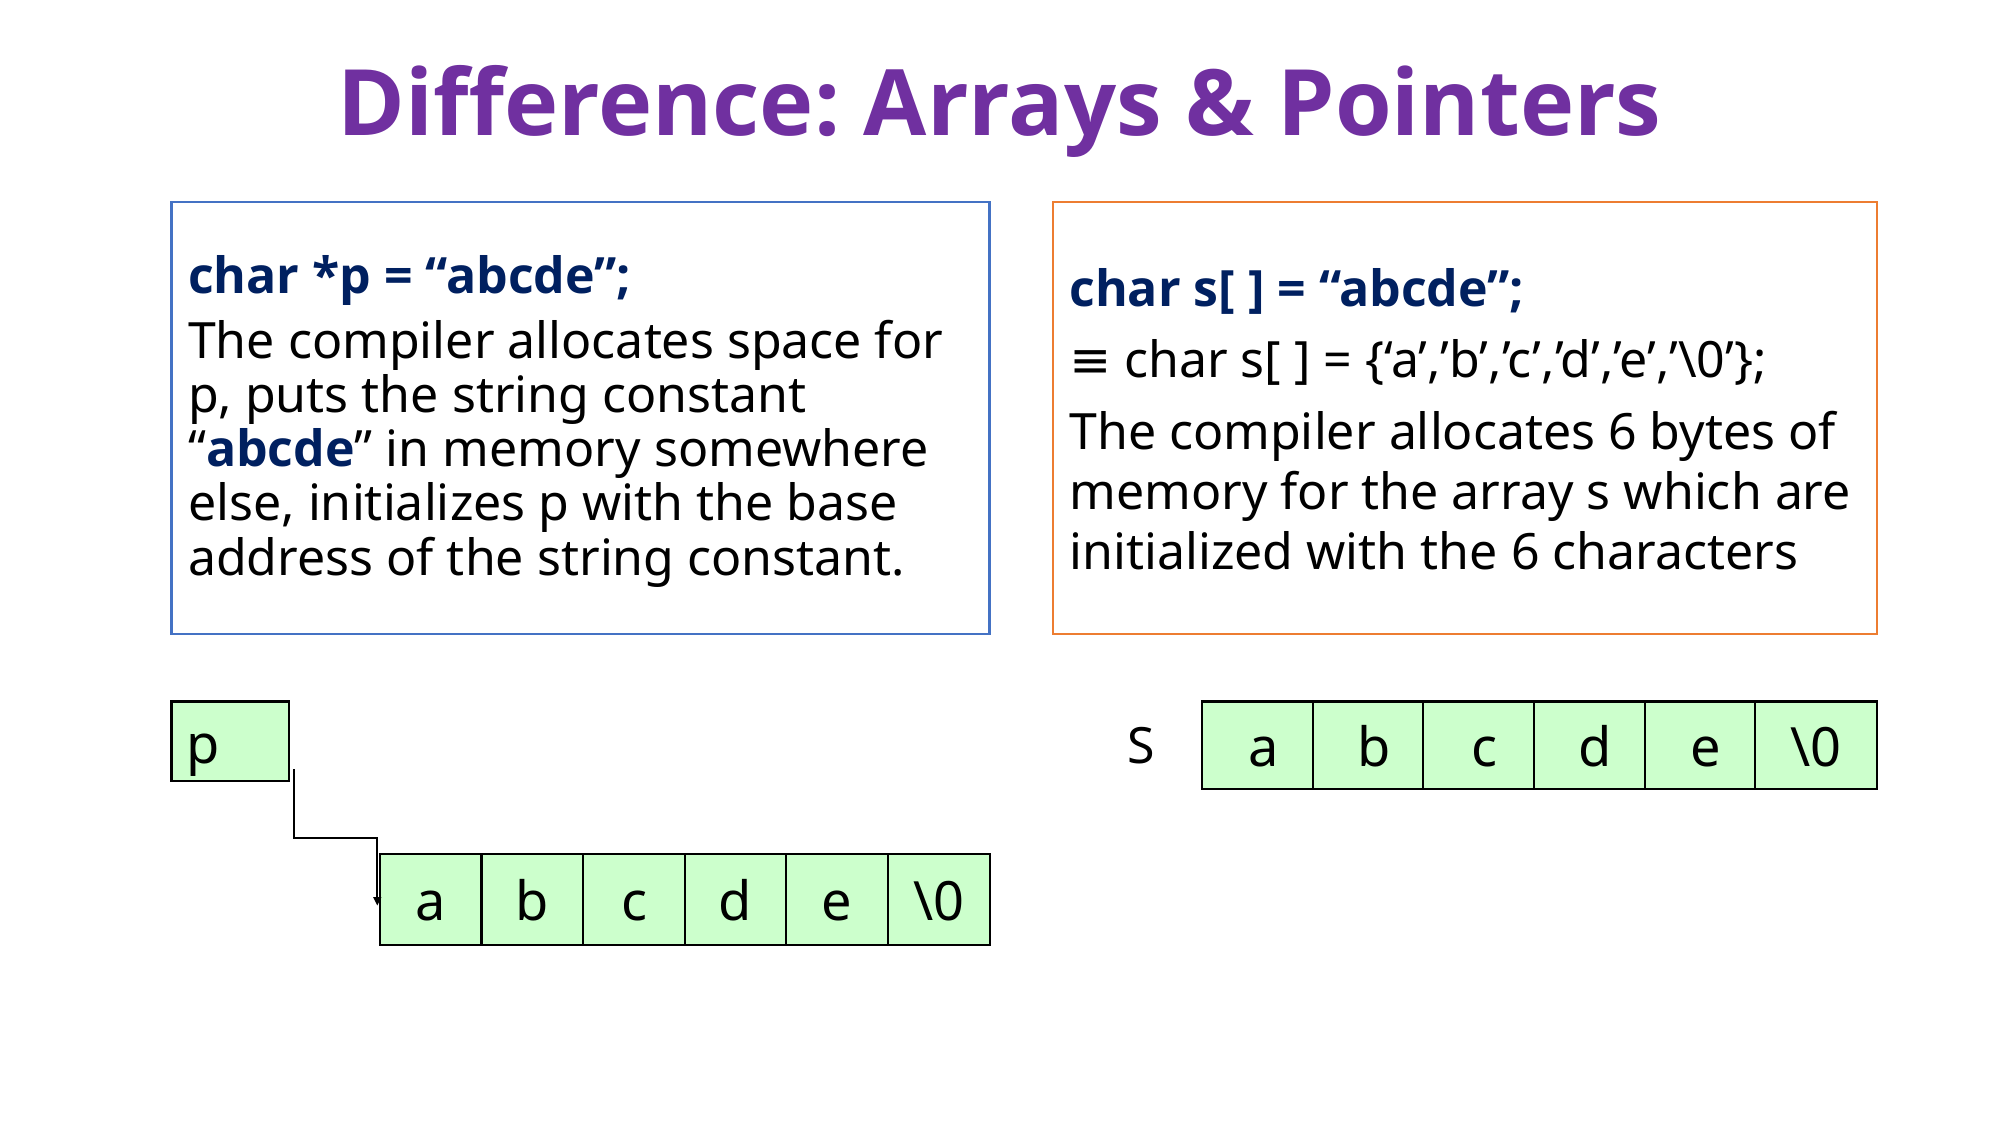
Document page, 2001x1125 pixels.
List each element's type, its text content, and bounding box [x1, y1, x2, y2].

text_box S [1127, 714, 1191, 775]
text_box char s[ ] = “abcde”; ≡ char s[ ] = {‘a’,’b’,’c’,’d’,’e’,’\0’}; The compiler allocates 6 bytes of memory for the array s which are initialized with the 6 characters [1052, 201, 1878, 635]
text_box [171, 701, 990, 945]
text_box char *p = “abcde”; The compiler allocates space for p, puts the string constant “abcde” in memory somewhere else, initializes p with the base address of the string constant. [170, 201, 991, 635]
title Difference: Arrays & Pointers [0, 36, 2000, 163]
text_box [1202, 701, 1878, 790]
